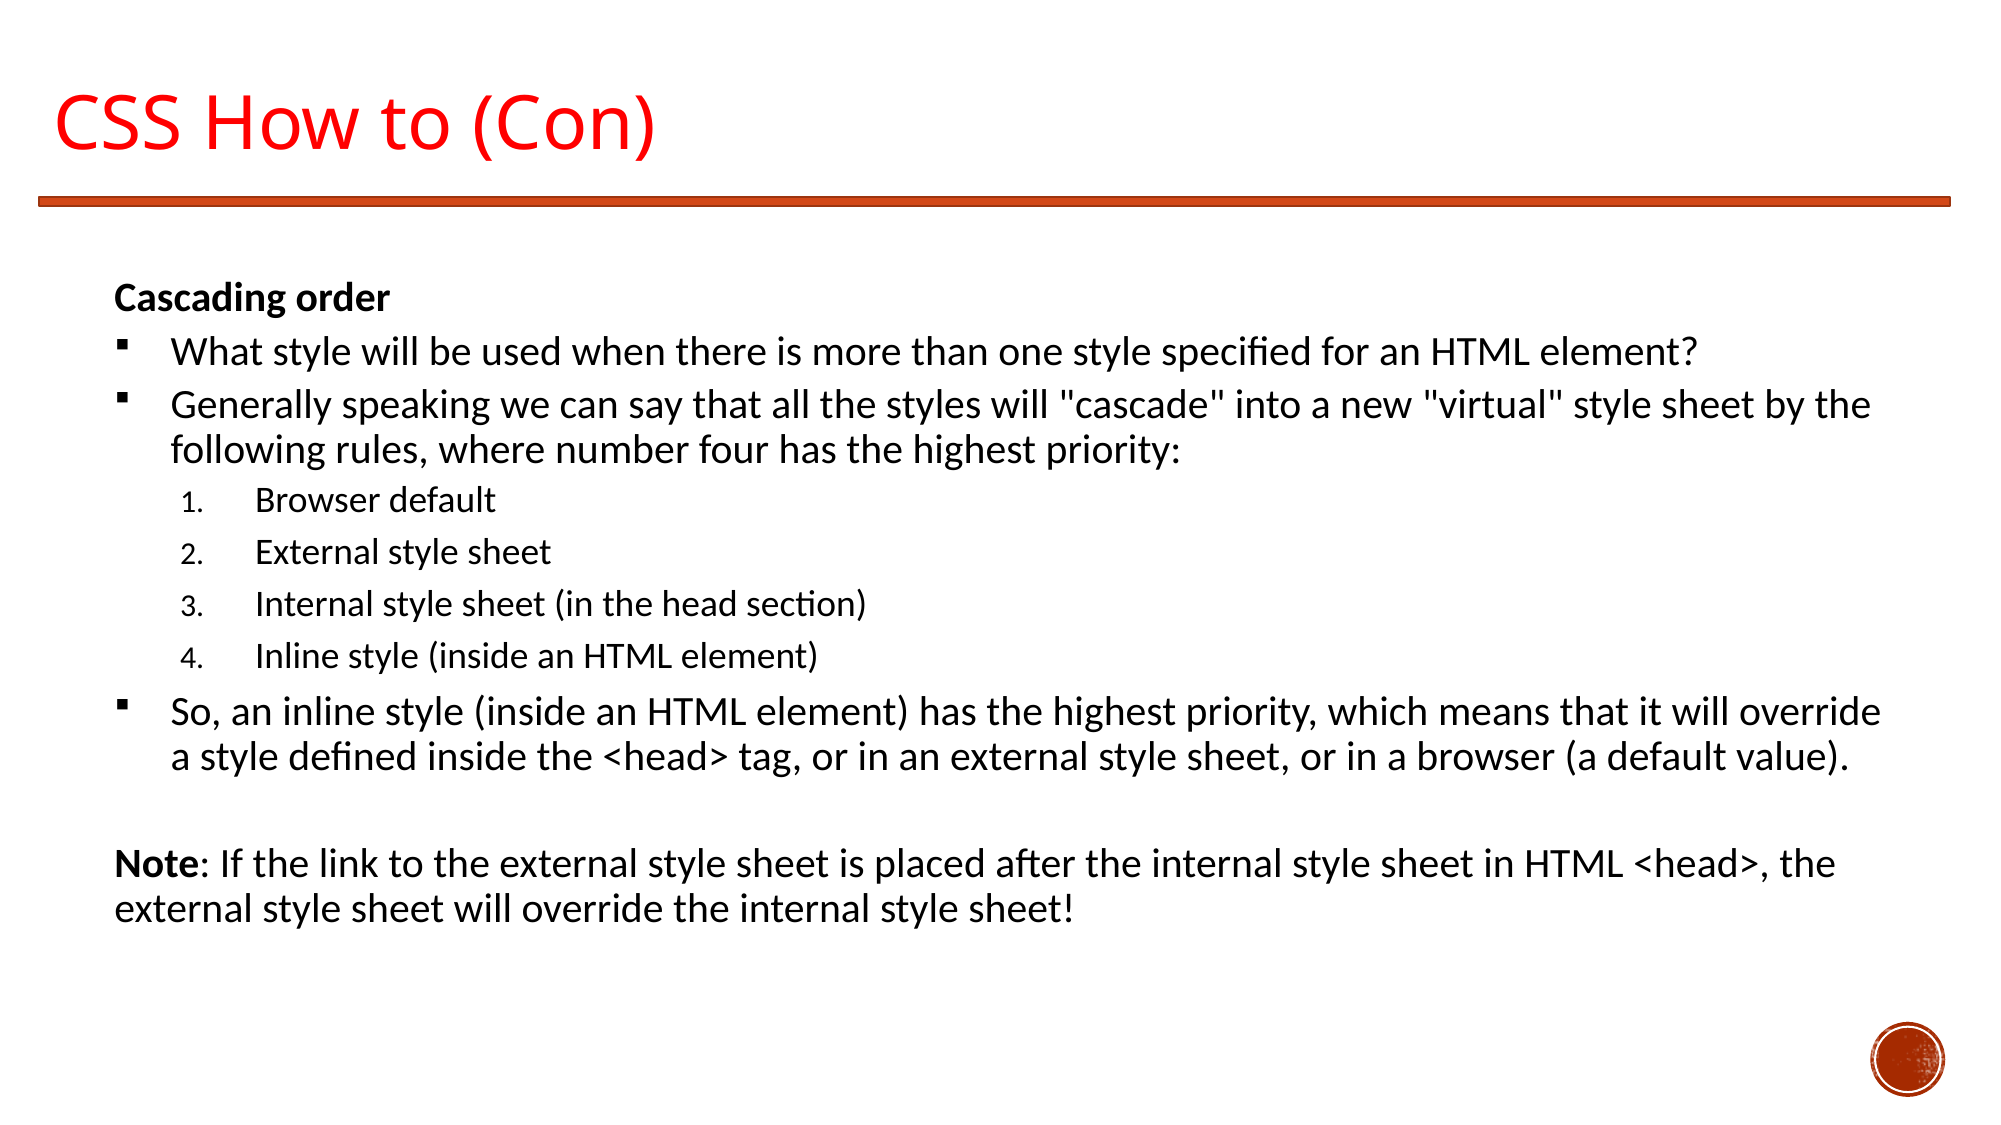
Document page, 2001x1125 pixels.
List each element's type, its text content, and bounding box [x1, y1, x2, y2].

list Cascading order What style will be used when there is more than one style specified for an HTML element? Generally speaking we can say that all the styles will "cascade" into a new "virtual" style sheet by the following rules, where number four has the highest priority: Browser default External style sheet Internal style sheet (in the head section) Inline style (inside an HTML element) So, an inline style (inside an HTML element) has the highest priority, which means that it will override a style defined inside the <head> tag, or in an external style sheet, or in a browser (a default value). Note: If the link to the external style sheet is placed after the internal style sheet in HTML <head>, the external style sheet will override the internal style sheet! [99, 267, 1908, 1049]
text_box CSS How to (Con) [38, 67, 1950, 173]
text_box [38, 196, 1951, 207]
